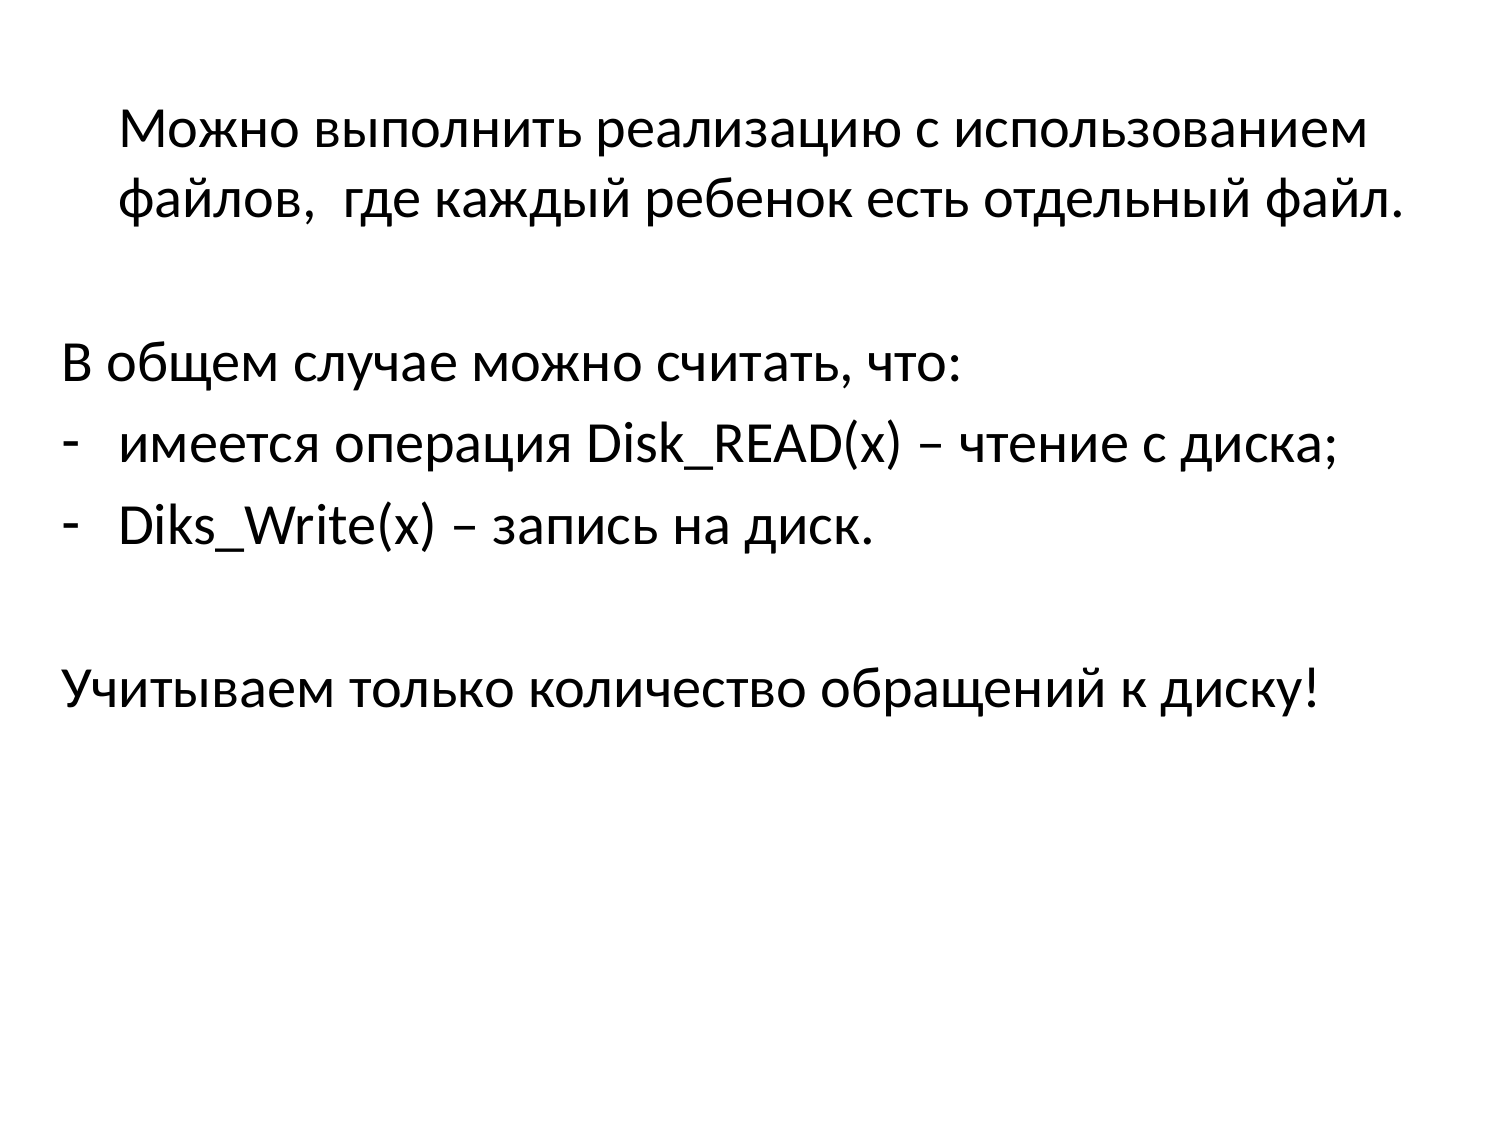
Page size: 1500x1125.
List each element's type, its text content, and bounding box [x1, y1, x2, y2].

list Можно выполнить реализацию с использованием файлов, где каждый ребенок есть отдельный файл. В общем случае можно считать, что: имеется операция Disk_READ(x) – чтение с диска; Diks_Write(x) – запись на диск. Учитываем только количество обращений к диску! [46, 81, 1500, 938]
